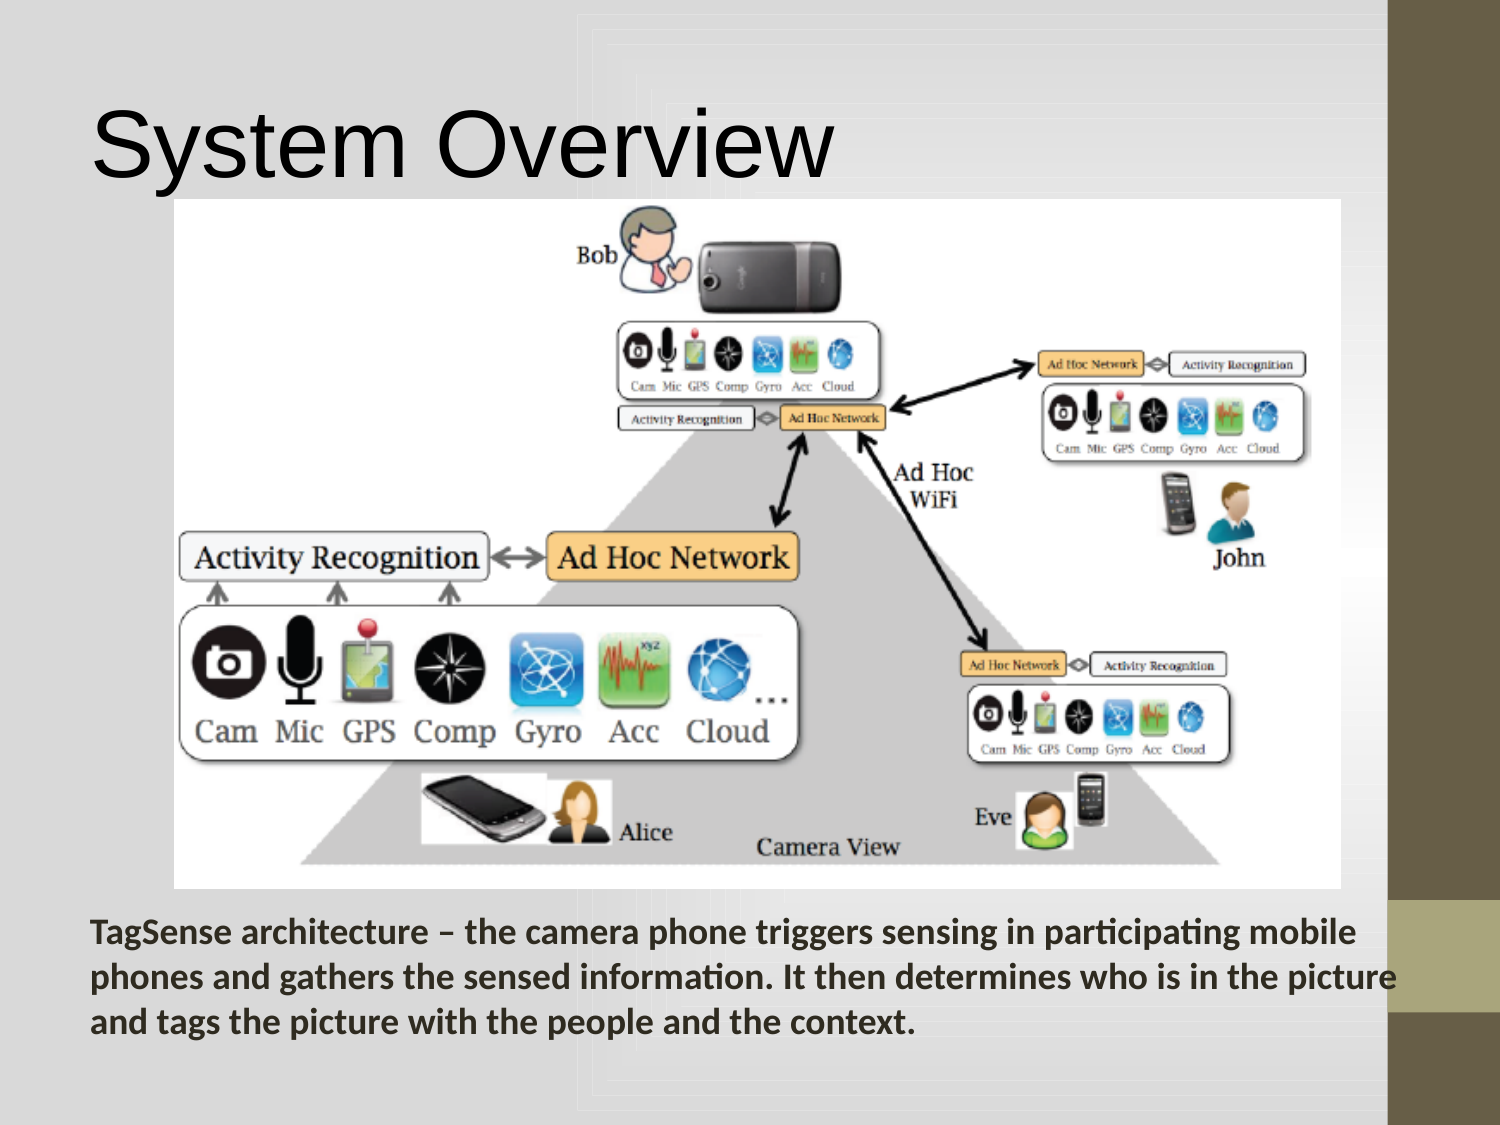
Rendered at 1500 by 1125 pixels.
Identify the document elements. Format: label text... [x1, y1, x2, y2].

title System Overview [74, 44, 1326, 233]
text_box TagSense architecture – the camera phone triggers sensing in participating mobile phones and gathers the sensed information. It then determines who is in the picture and tags the picture with the people and the context. [74, 899, 1425, 1050]
picture [174, 199, 1341, 890]
